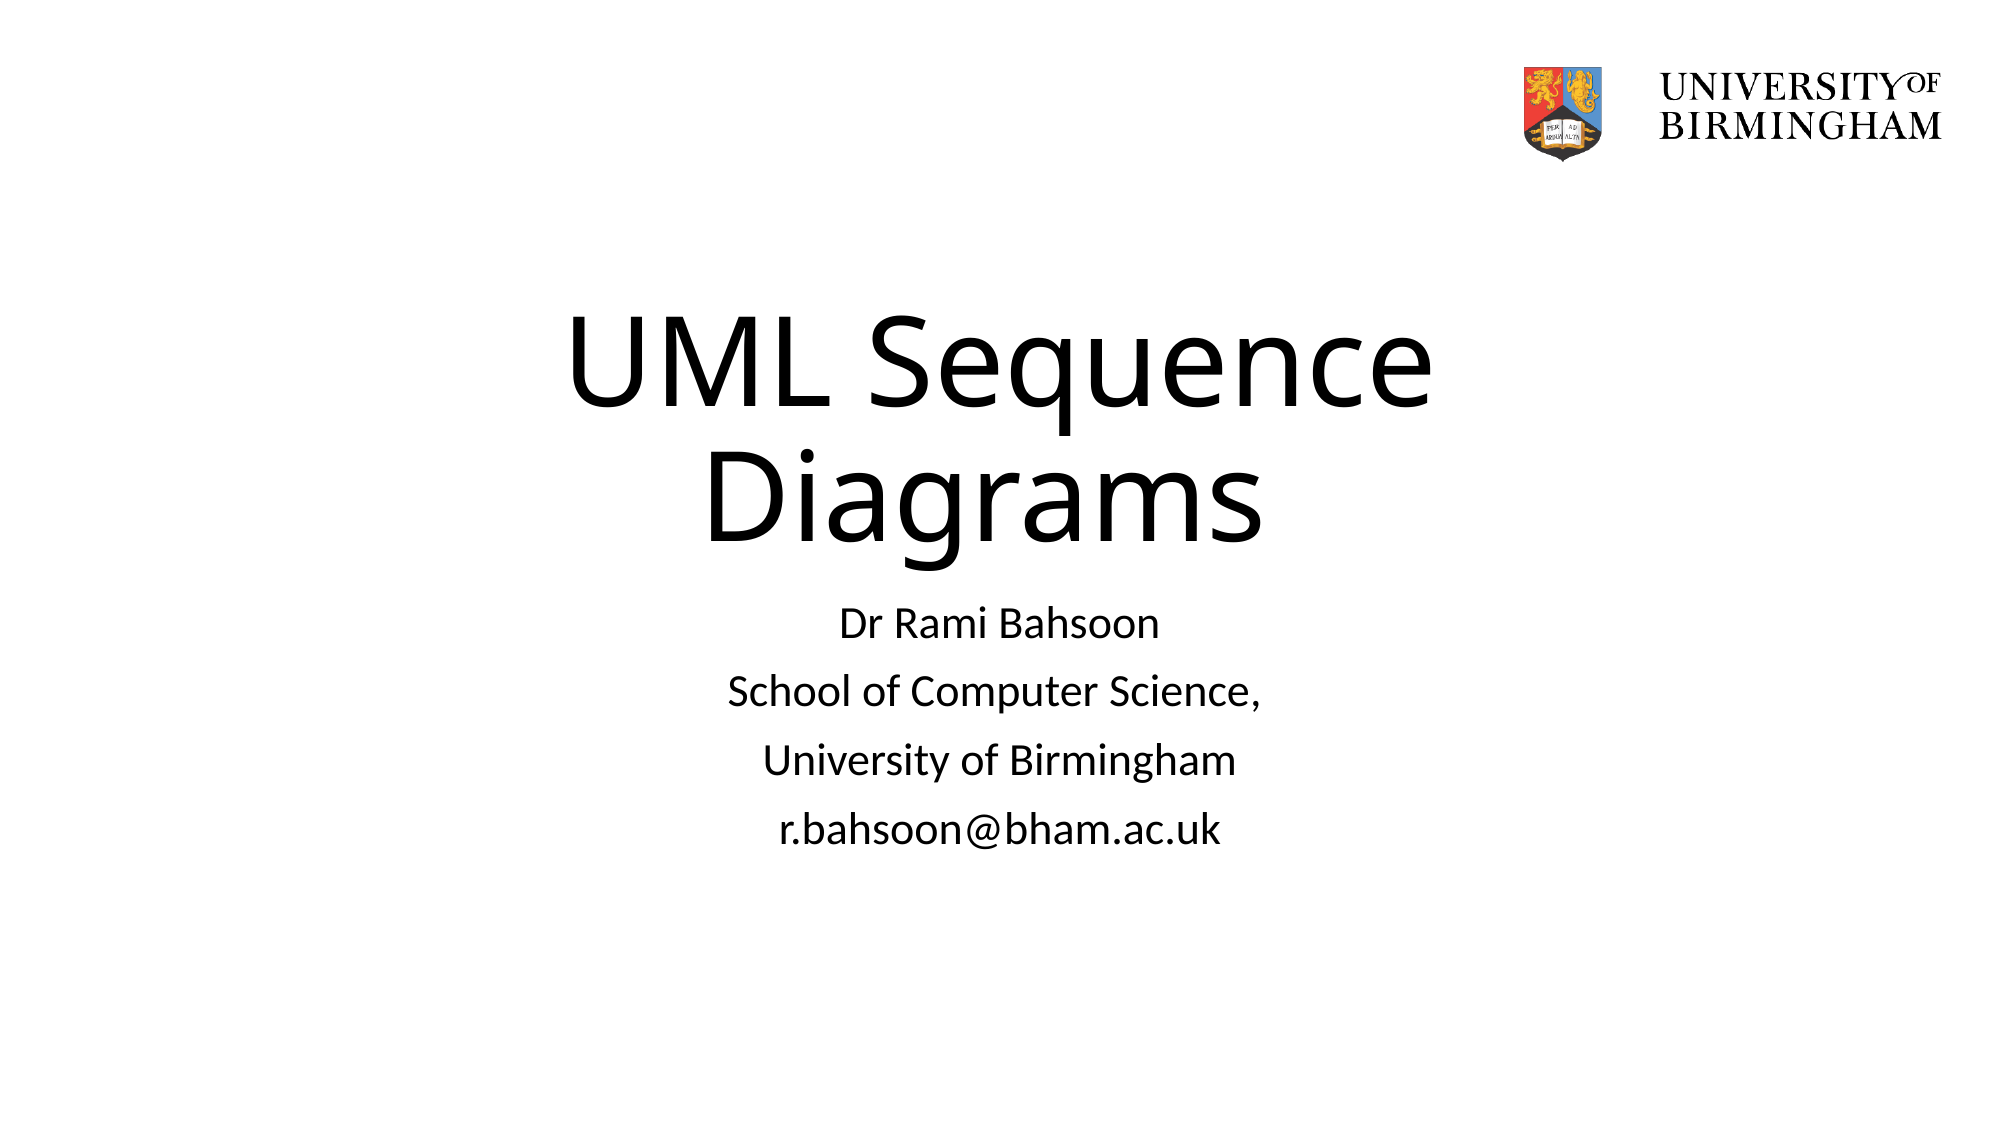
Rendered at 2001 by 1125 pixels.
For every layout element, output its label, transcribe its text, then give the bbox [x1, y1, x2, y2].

picture [1516, 59, 1948, 168]
title UML Sequence Diagrams [249, 184, 1750, 576]
subtitle Dr Rami Bahsoon School of Computer Science, University of Birmingham r.bahsoon@bham.ac.uk [249, 590, 1750, 863]
